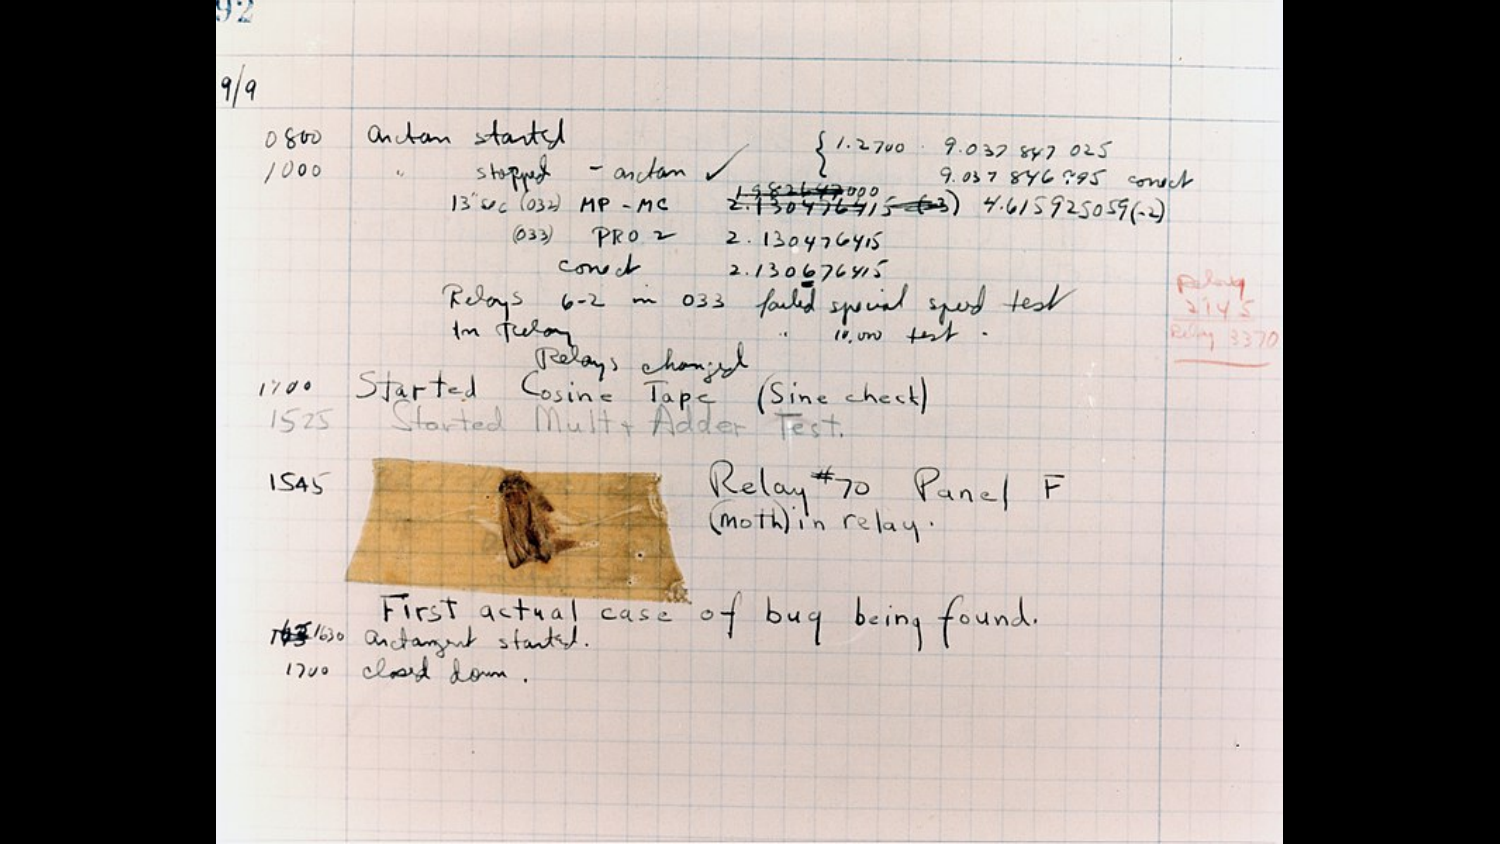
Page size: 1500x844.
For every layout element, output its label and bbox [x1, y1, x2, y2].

picture [216, 0, 1283, 844]
